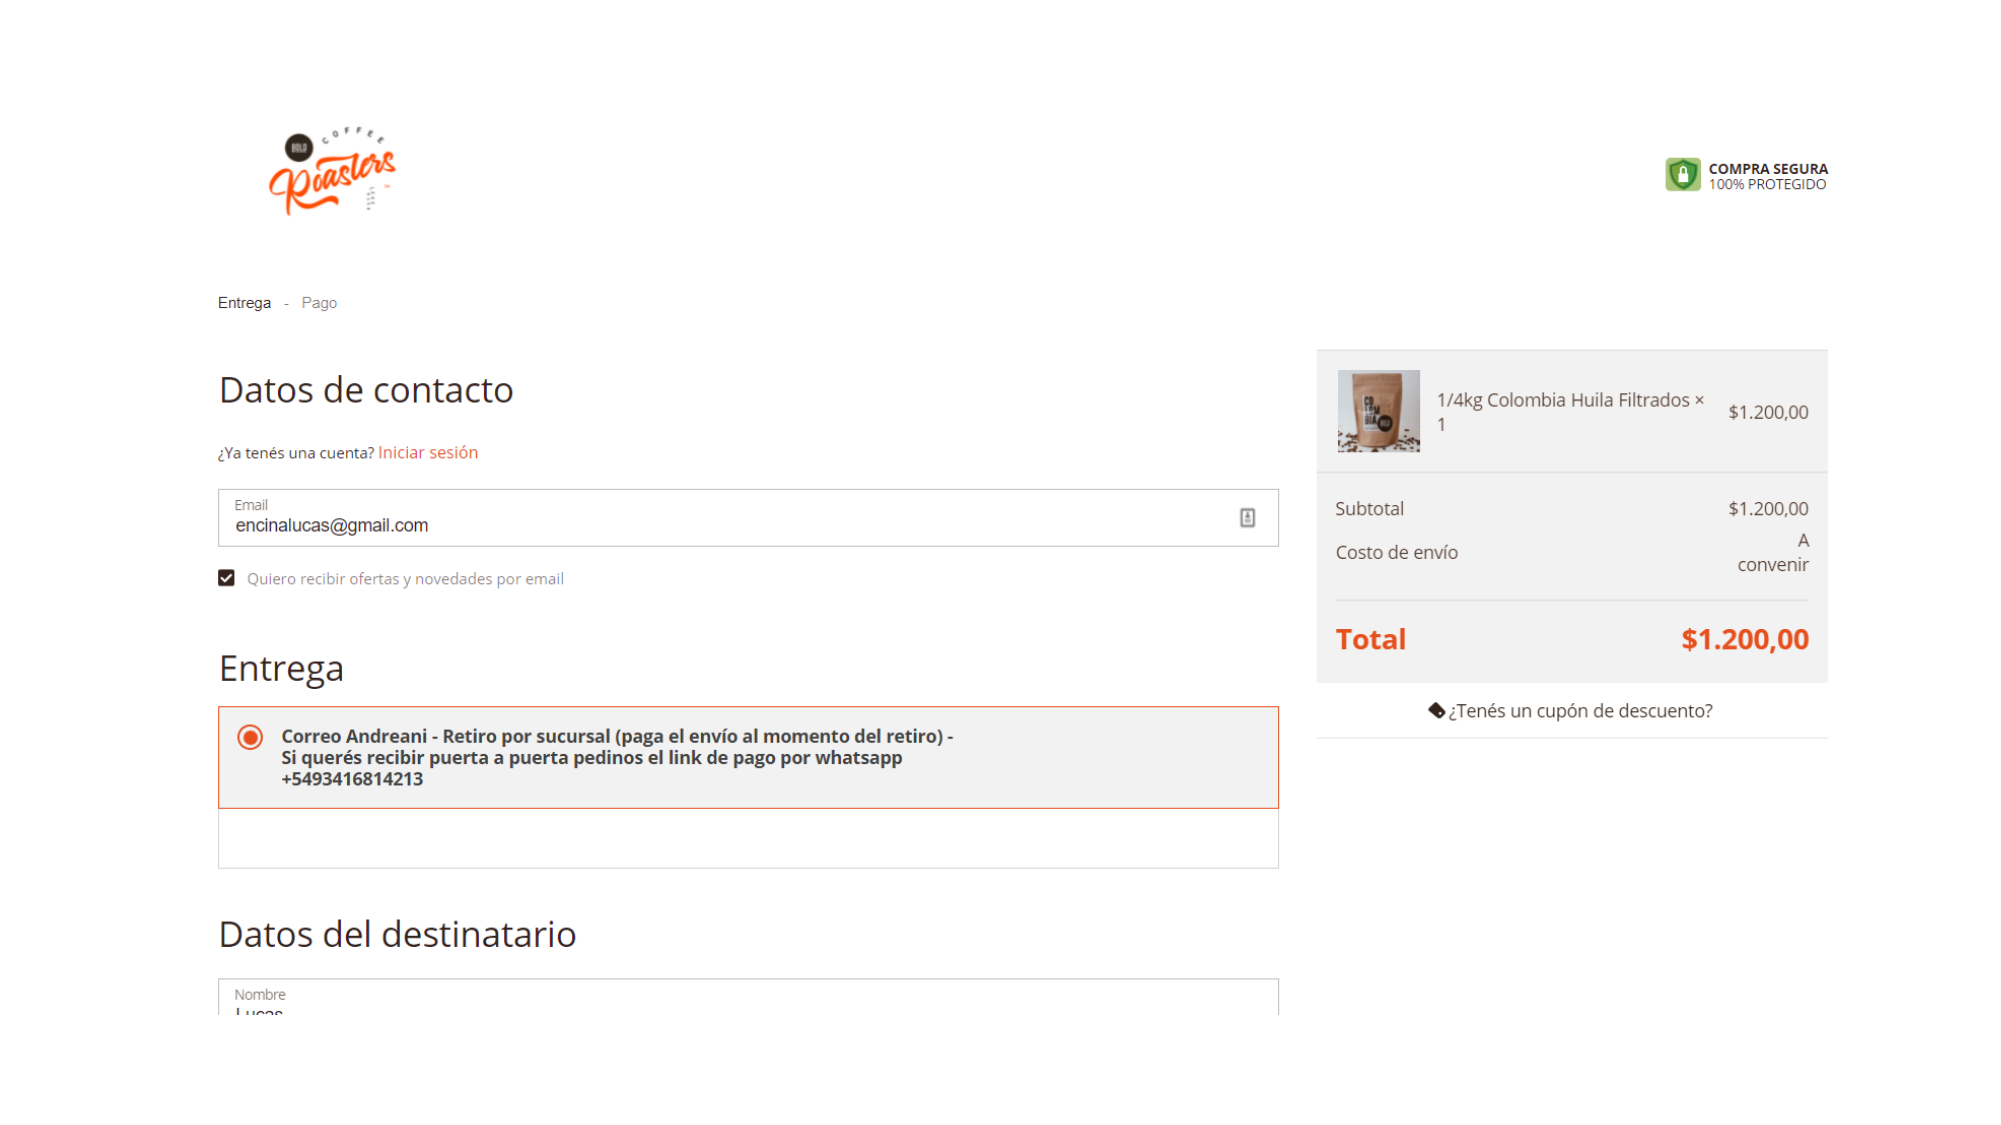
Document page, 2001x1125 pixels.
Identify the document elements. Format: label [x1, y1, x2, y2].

picture [64, 110, 1977, 1015]
